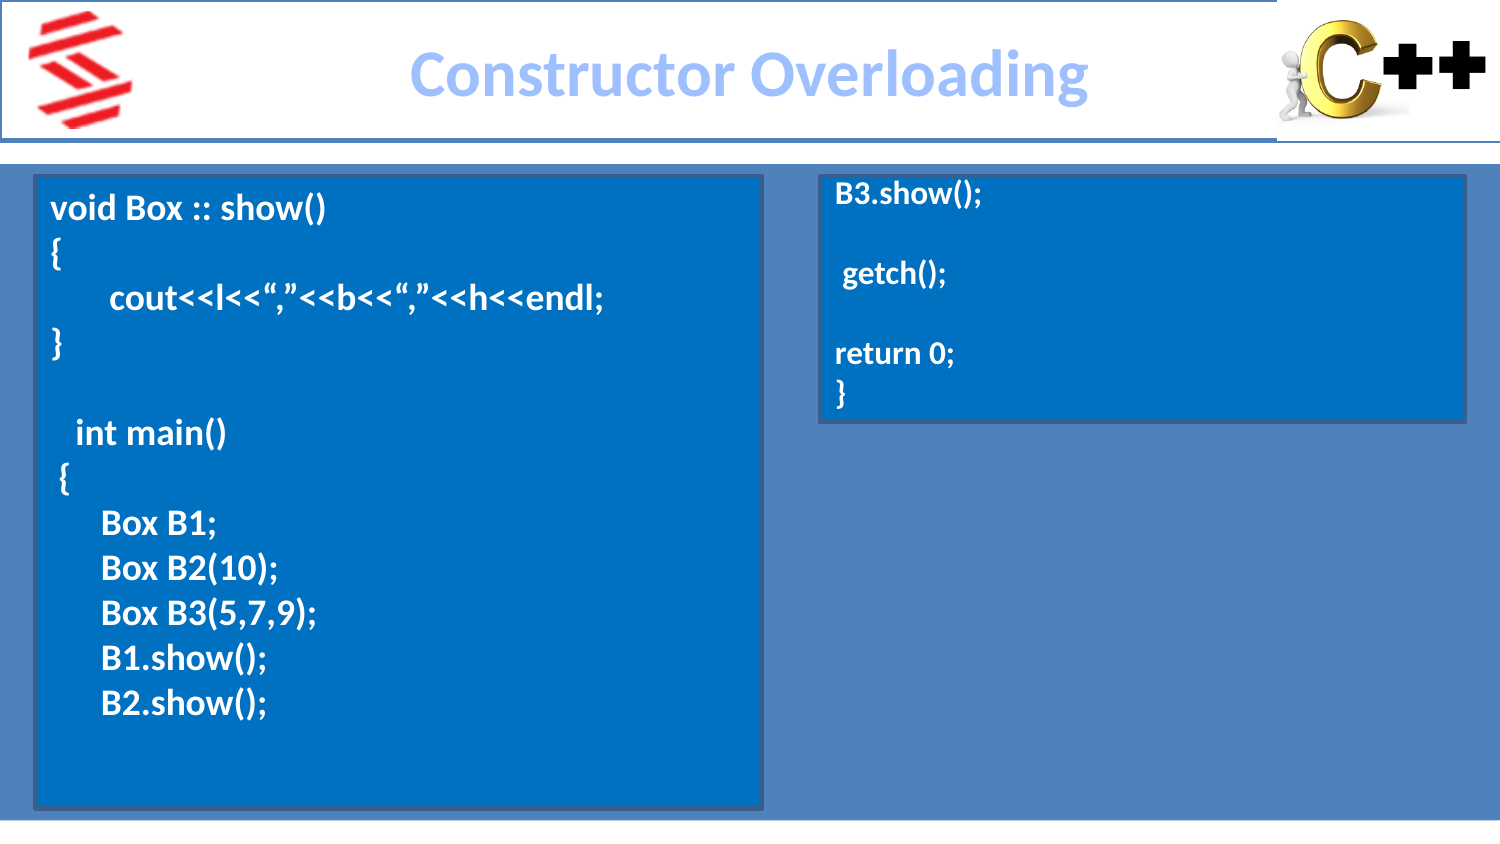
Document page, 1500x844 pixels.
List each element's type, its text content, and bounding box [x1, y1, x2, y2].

list [0, 164, 1500, 844]
text_box B3.show(); getch(); return 0; } [820, 163, 1372, 419]
picture [23, 11, 141, 130]
text_box [818, 174, 1467, 424]
text_box void Box :: show() { cout<<l<<“,”<<b<<“,”<<h<<endl; } int main() { Box B1; Box B2(10); Box B3(5,7,9); B1.show(); B2.show(); [35, 175, 750, 731]
title Constructor Overloading [0, 0, 1274, 143]
text_box [33, 174, 764, 811]
picture [1277, 0, 1500, 141]
